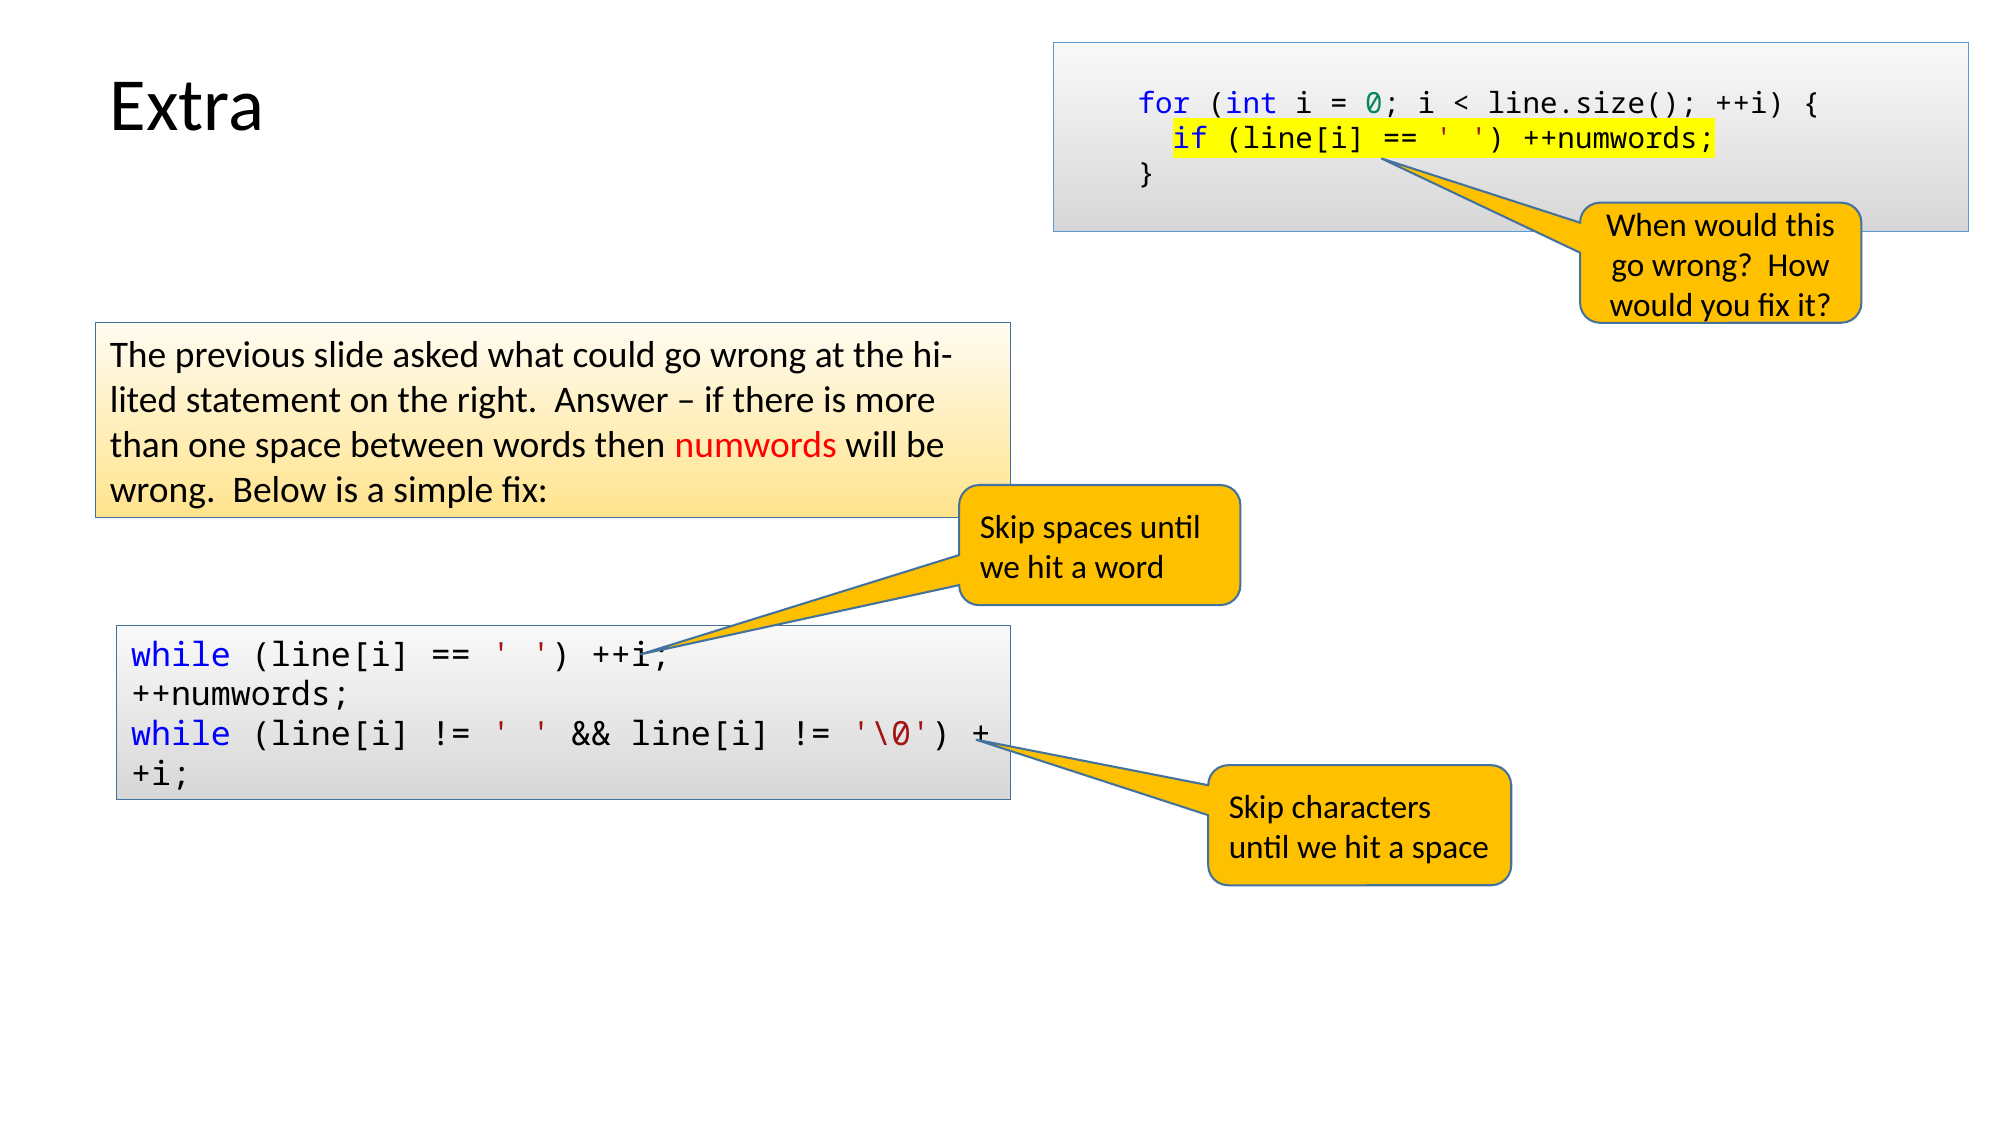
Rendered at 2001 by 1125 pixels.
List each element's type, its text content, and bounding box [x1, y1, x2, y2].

text_box Extra [95, 48, 960, 154]
text_box When would this go wrong? How would you fix it? [1380, 157, 1863, 324]
text_box while (line[i] == ' ') ++i; ++numwords; while (line[i] != ' ' && line[i] != '\0') ++i; [116, 625, 1011, 800]
text_box The previous slide asked what could go wrong at the hi-lited statement on the right. Answer – if there is more than one space between words then numwords will be wrong. Below is a simple fix: [95, 322, 1011, 518]
text_box Skip spaces until we hit a word [640, 483, 1242, 656]
text_box for (int i = 0; i < line.size(); ++i) { if (line[i] == ' ') ++numwords; } [1053, 42, 1969, 232]
text_box Skip characters until we hit a space [975, 738, 1513, 887]
